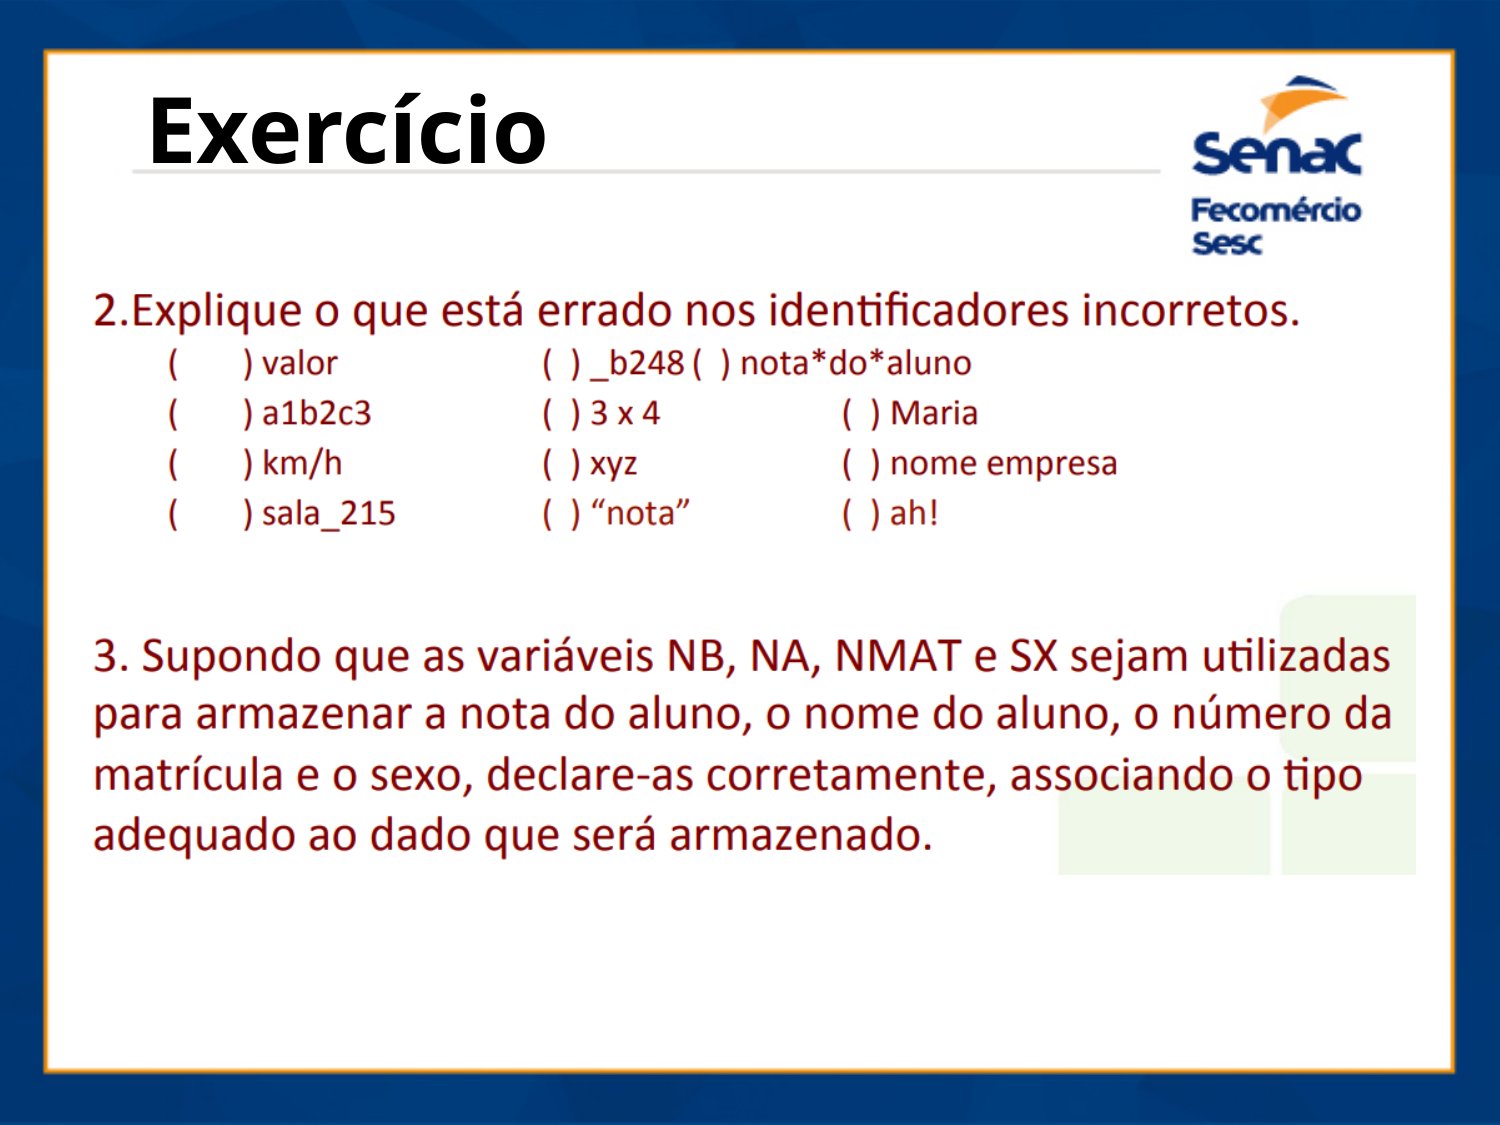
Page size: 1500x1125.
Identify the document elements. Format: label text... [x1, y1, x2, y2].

picture [0, 0, 1500, 1125]
text_box Exercício [130, 77, 1130, 191]
